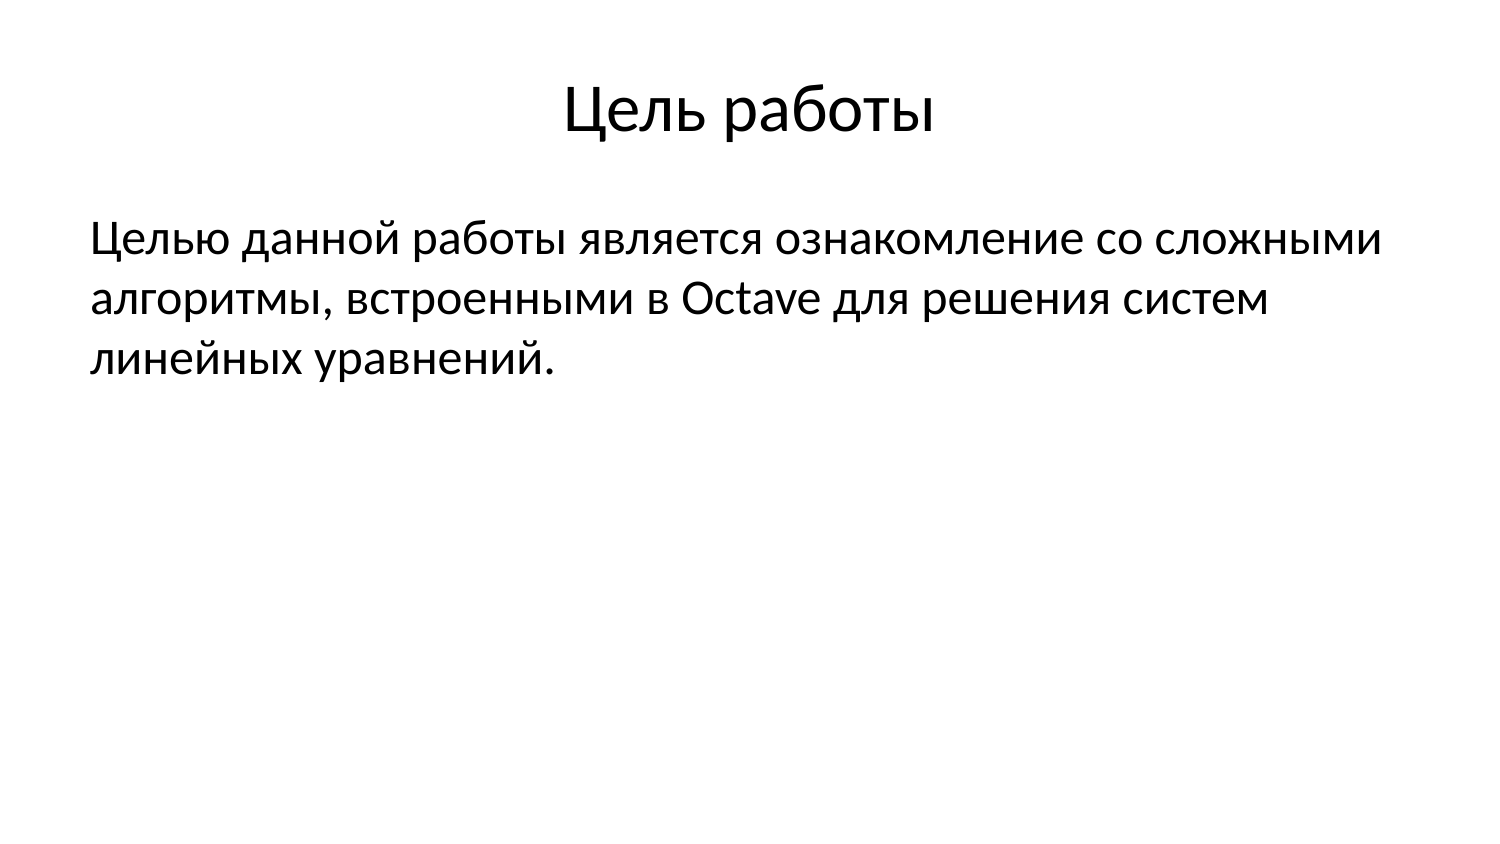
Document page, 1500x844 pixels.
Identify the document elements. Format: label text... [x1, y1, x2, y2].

list Целью данной работы является ознакомление со сложными алгоритмы, встроенными в Octave для решения систем линейных уравнений. [75, 196, 1425, 754]
title Цель работы [75, 33, 1425, 175]
